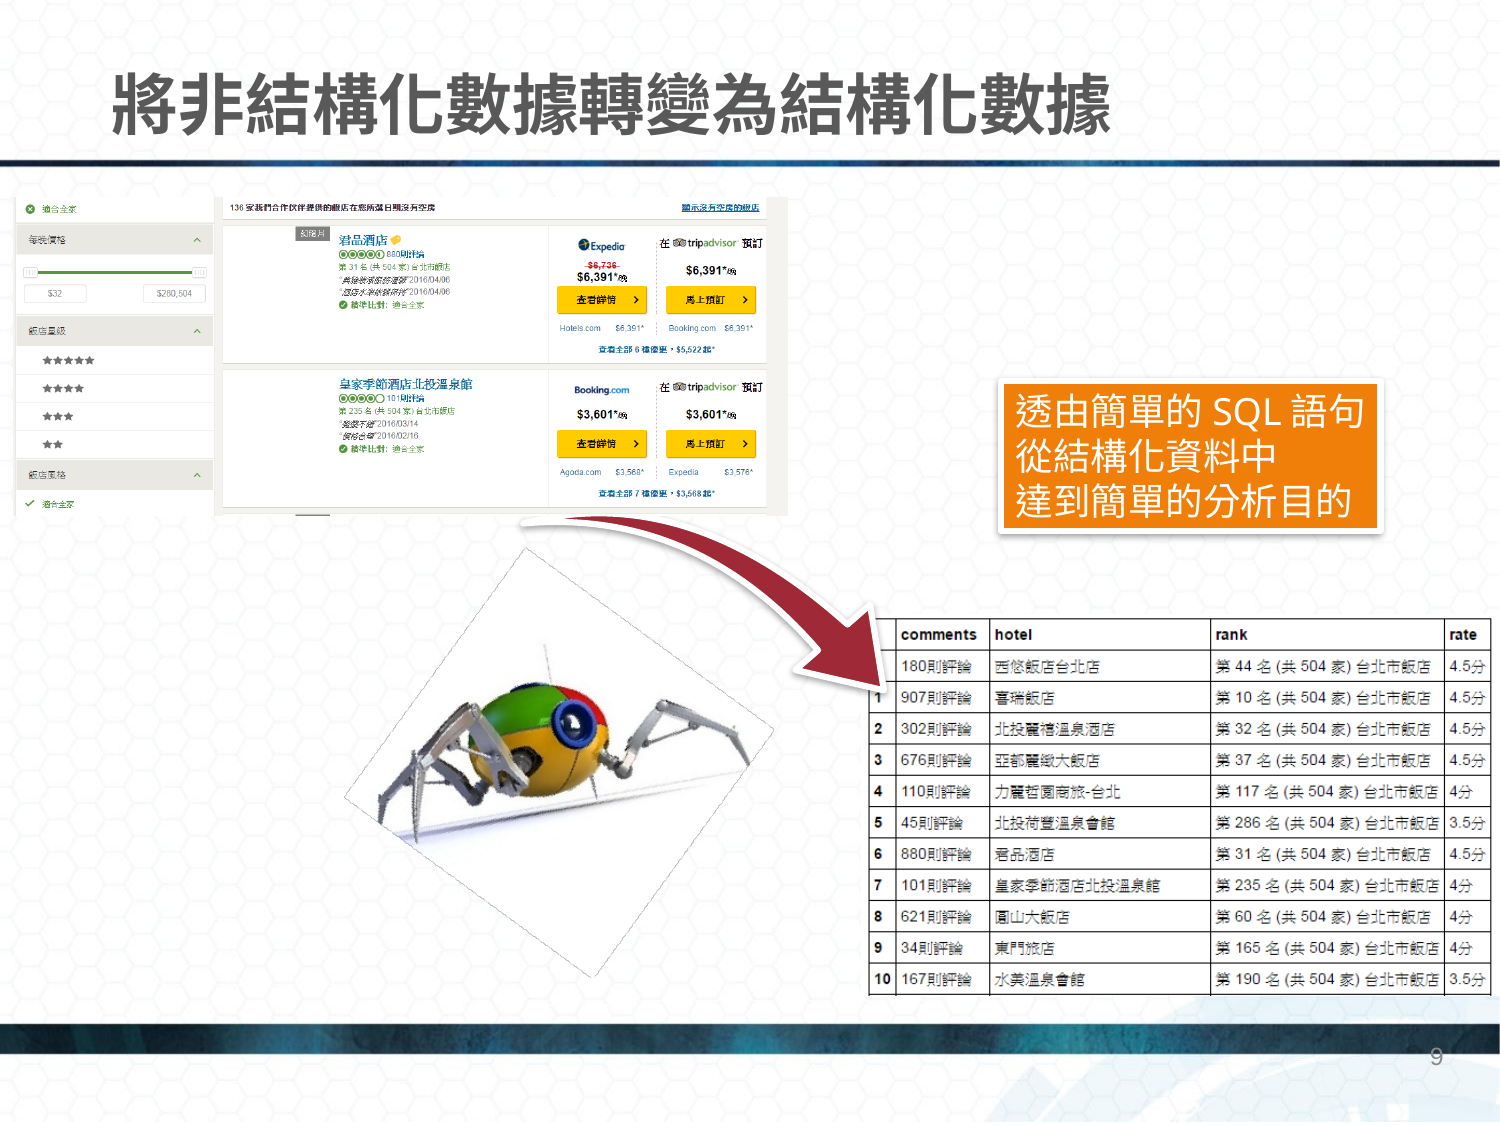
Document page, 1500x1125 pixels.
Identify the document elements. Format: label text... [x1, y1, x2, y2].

picture [0, 0, 1500, 1122]
text_box 透由簡單的SQL語句 從結構化資料中 達到簡單的分析目的 [998, 378, 1384, 534]
slide_number 9 [1387, 1026, 1459, 1086]
text_box [520, 524, 875, 688]
text_box 將非結構化數據轉變為結構化數據 [96, 8, 1447, 197]
